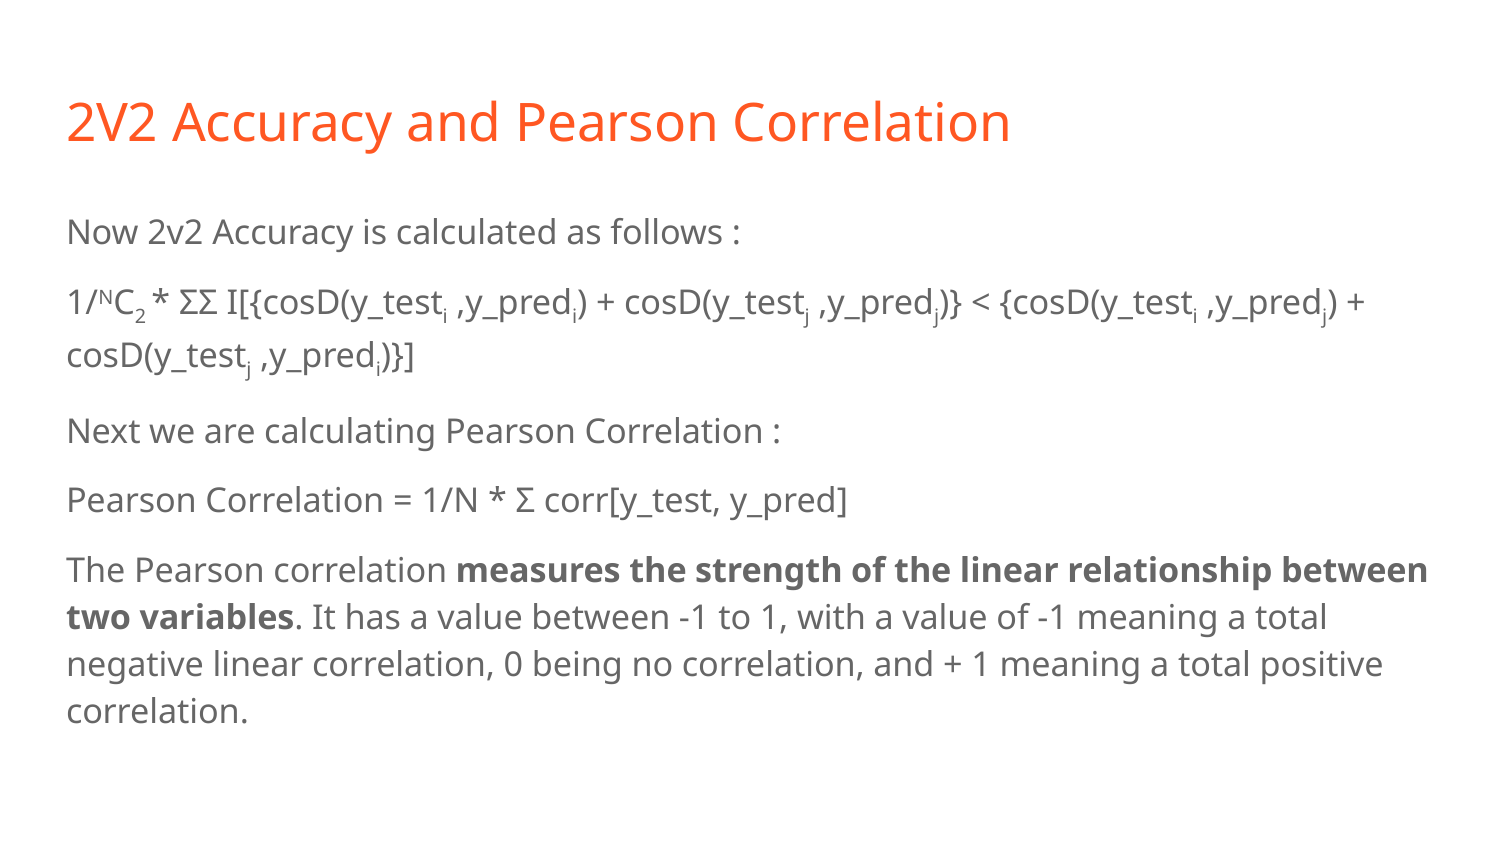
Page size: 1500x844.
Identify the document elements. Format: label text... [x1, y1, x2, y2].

title 2V2 Accuracy and Pearson Correlation [51, 72, 1449, 167]
list Now 2v2 Accuracy is calculated as follows : 1/NC2 * ΣΣ I[{cosD(y_testi ,y_predi) + cosD(y_testj ,y_predj)} < {cosD(y_testi ,y_predj) + cosD(y_testj ,y_predi)}] Next we are calculating Pearson Correlation : Pearson Correlation = 1/N * Σ corr[y_test, y_pred] The Pearson correlation measures the strength of the linear relationship between two variables. It has a value between -1 to 1, with a value of -1 meaning a total negative linear correlation, 0 being no correlation, and + 1 meaning a total positive correlation. [51, 189, 1449, 750]
